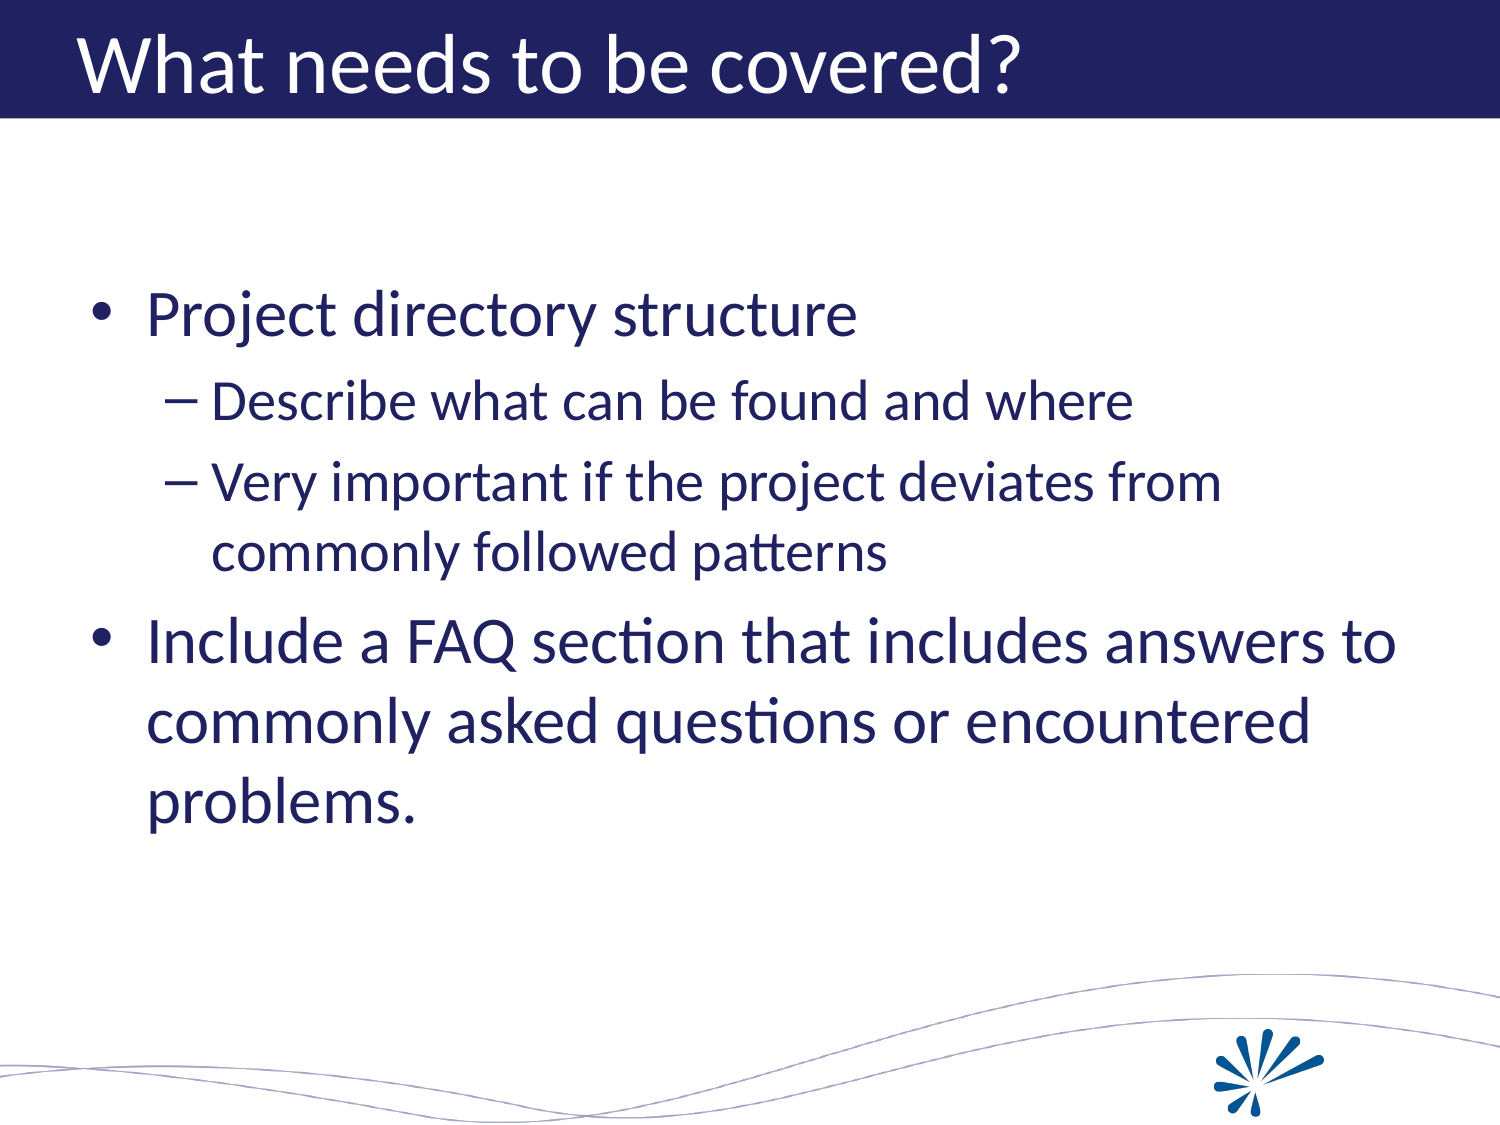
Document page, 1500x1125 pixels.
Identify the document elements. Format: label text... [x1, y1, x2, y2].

title What needs to be covered? [0, 0, 1500, 119]
list Project directory structure Describe what can be found and where Very important if the project deviates from commonly followed patterns Include a FAQ section that includes answers to commonly asked questions or encountered problems. [75, 262, 1425, 1005]
picture [0, 965, 1500, 1125]
